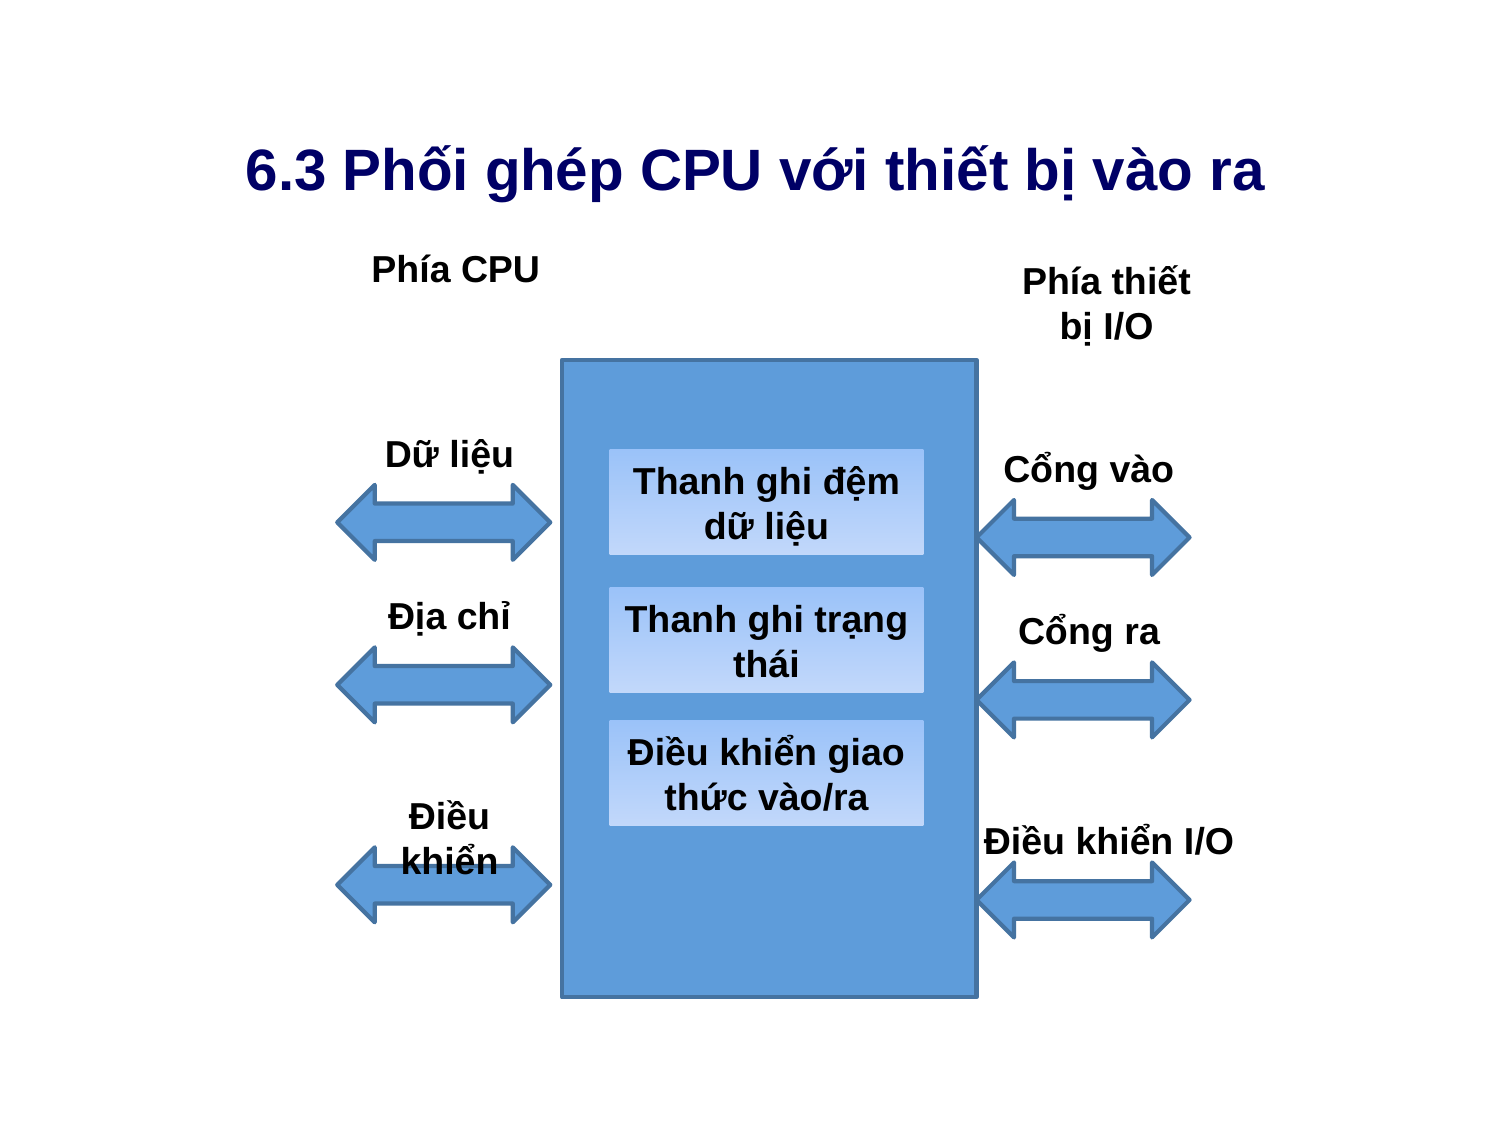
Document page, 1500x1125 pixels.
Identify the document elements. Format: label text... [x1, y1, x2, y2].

title 6.3 Phối ghép CPU với thiết bị vào ra [37, 125, 1474, 211]
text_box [336, 237, 1263, 998]
